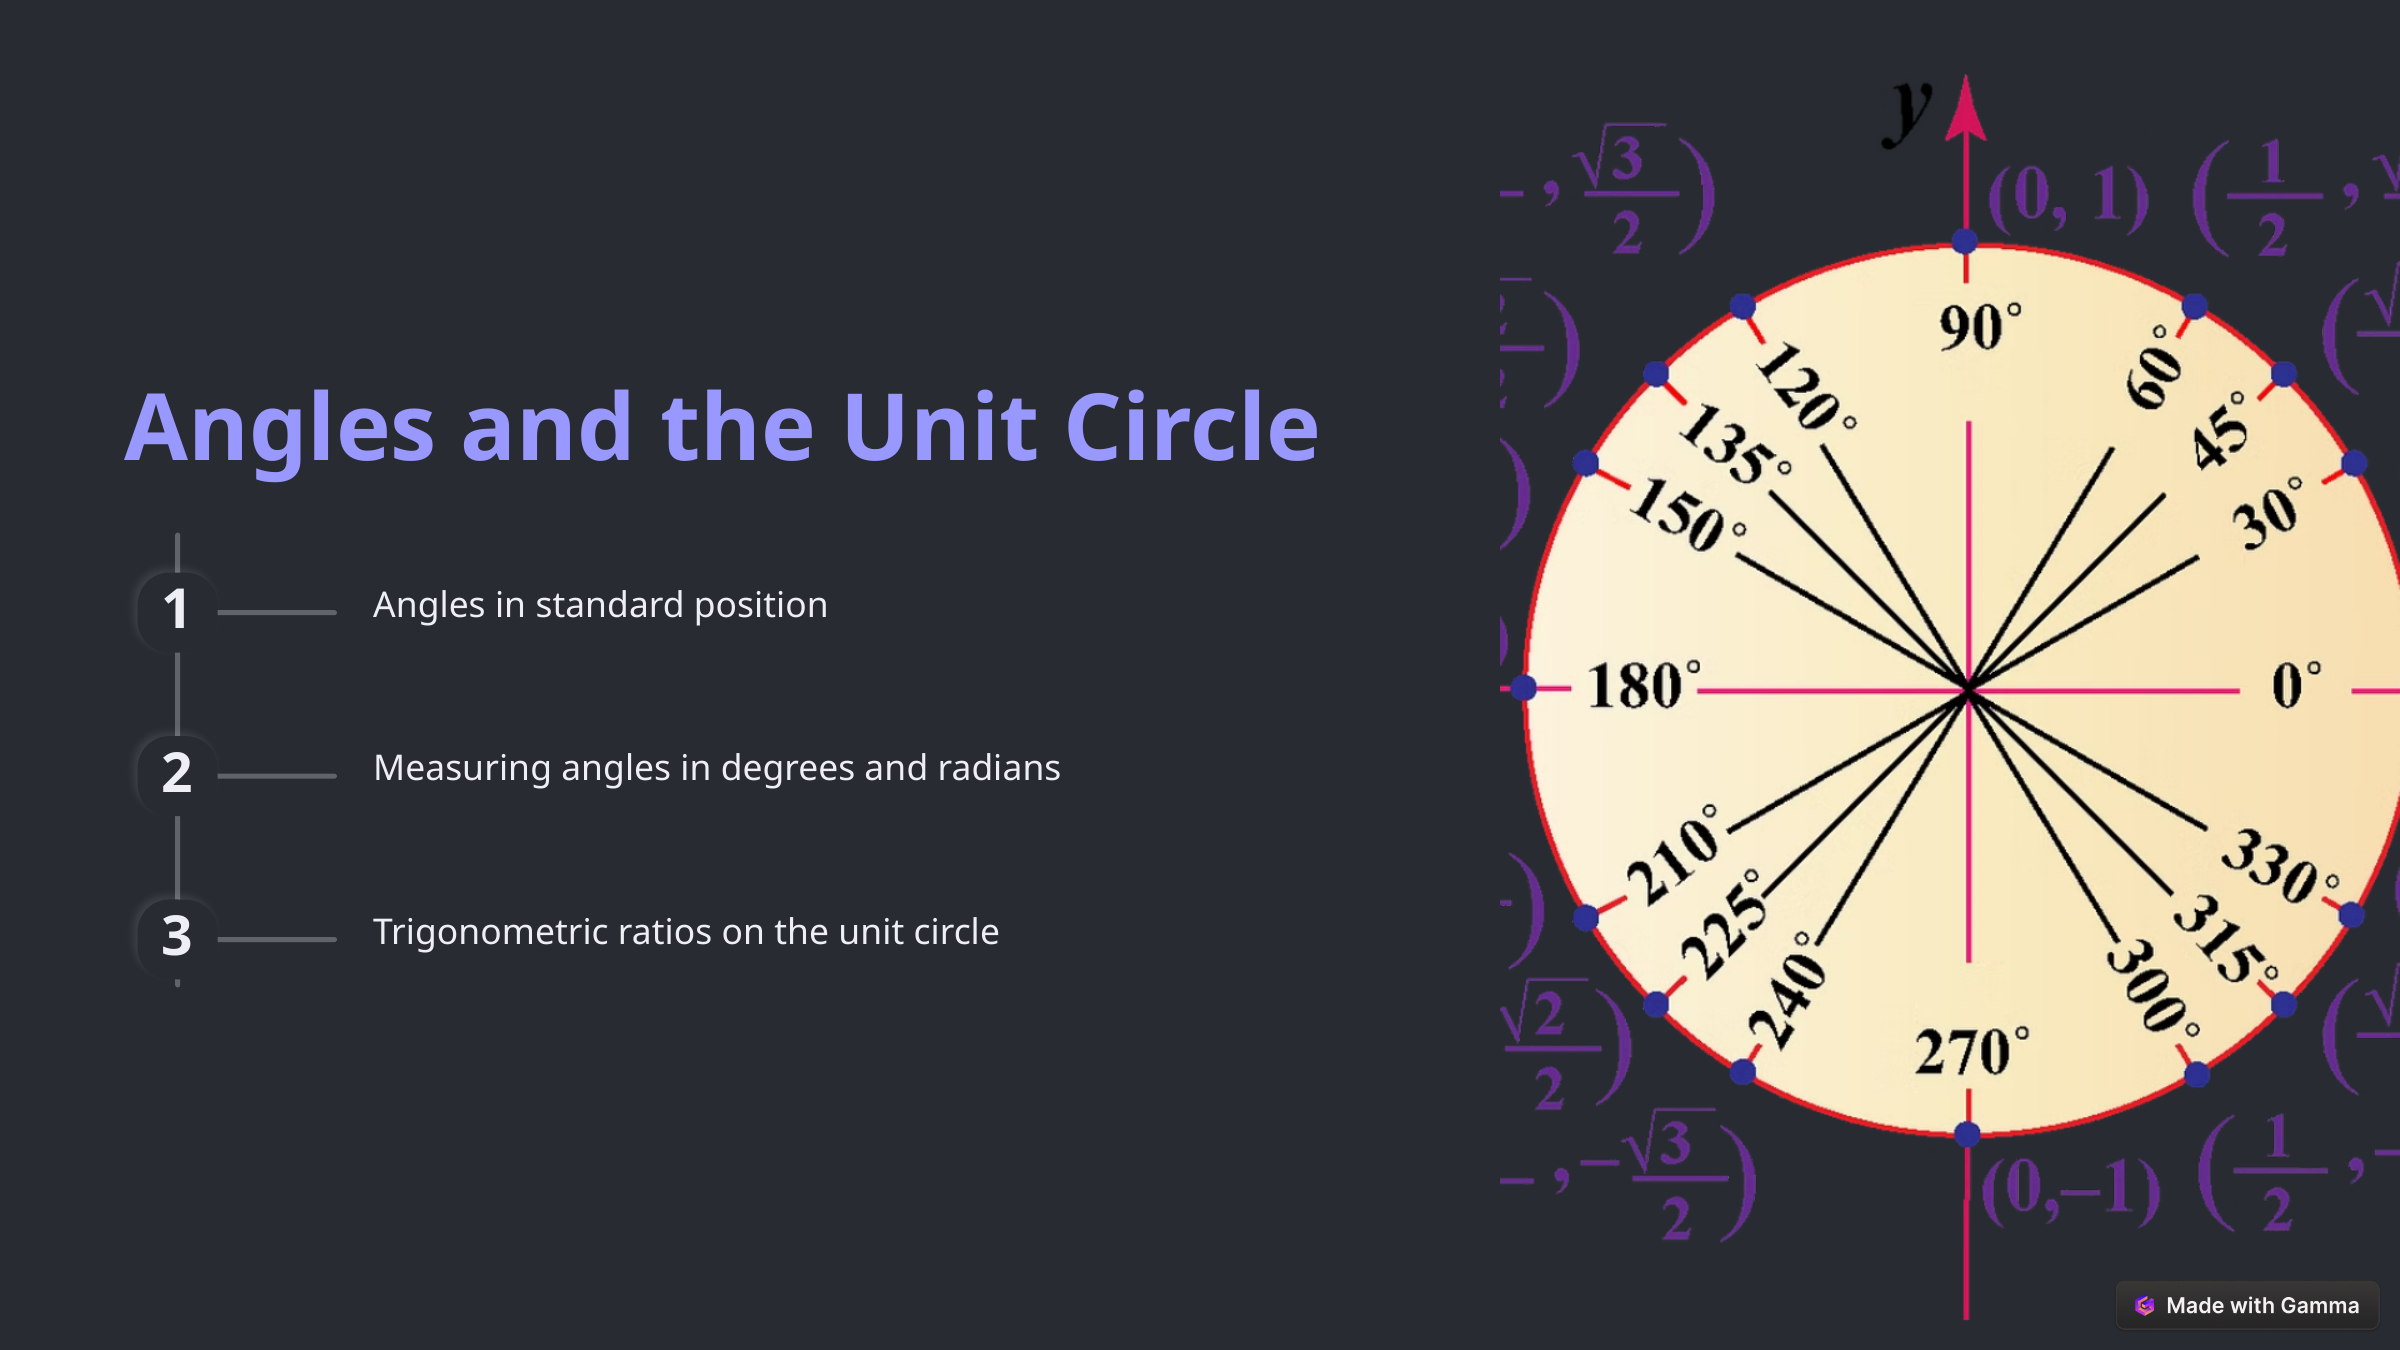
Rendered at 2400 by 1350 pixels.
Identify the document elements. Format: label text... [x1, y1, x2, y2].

picture [1499, 0, 2400, 1350]
text_box [218, 937, 337, 943]
text_box [137, 572, 218, 653]
text_box [218, 610, 337, 616]
text_box 2 [161, 747, 194, 805]
text_box [175, 532, 181, 567]
text_box Trigonometric ratios on the unit circle [373, 895, 1376, 952]
text_box [175, 653, 181, 731]
text_box Angles and the Unit Circle [124, 362, 1185, 480]
text_box 1 [167, 584, 188, 641]
text_box [175, 817, 181, 894]
text_box [137, 899, 218, 980]
text_box 3 [162, 911, 193, 968]
text_box [137, 736, 218, 817]
text_box Angles in standard position [373, 568, 1376, 626]
text_box [175, 980, 181, 988]
text_box [218, 773, 337, 779]
text_box Measuring angles in degrees and radians [373, 731, 1376, 789]
